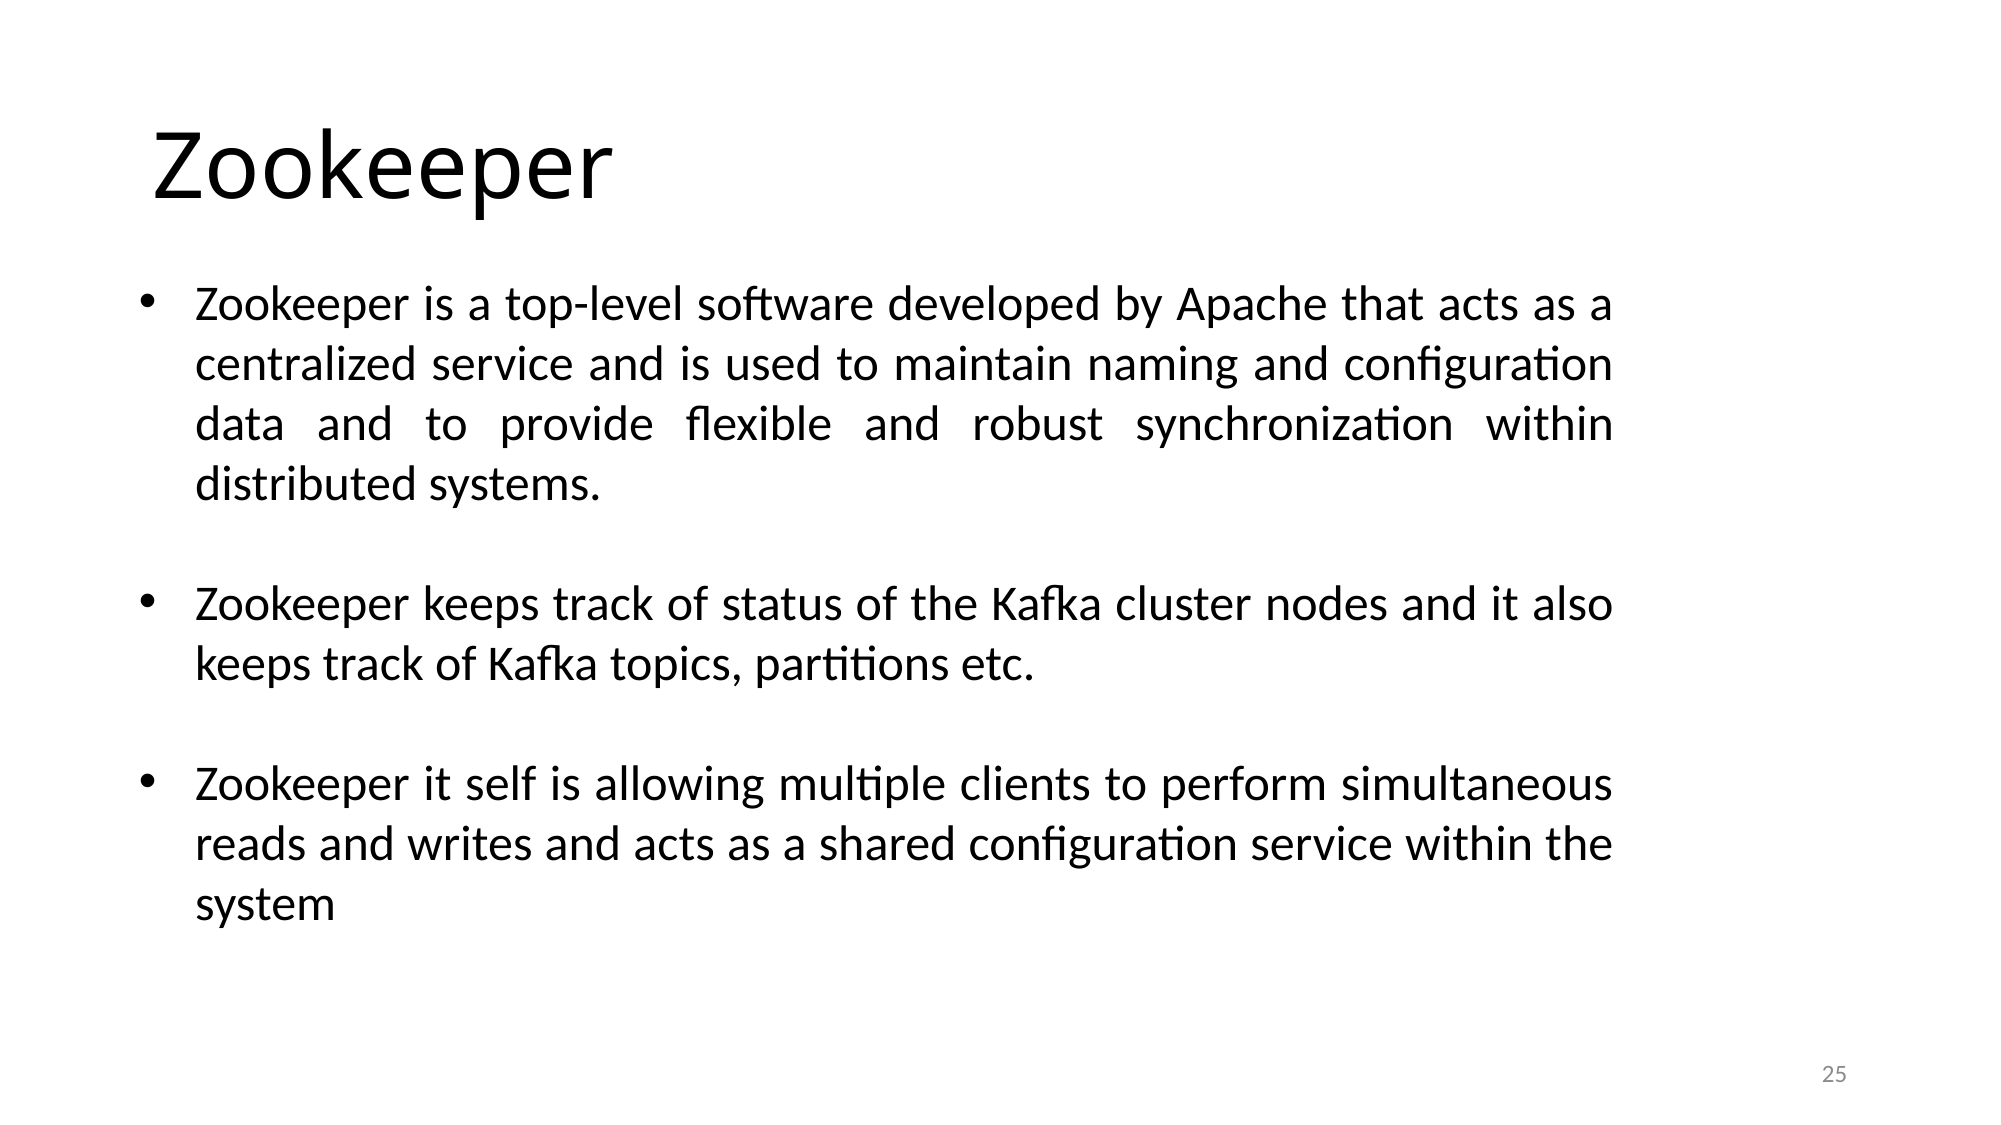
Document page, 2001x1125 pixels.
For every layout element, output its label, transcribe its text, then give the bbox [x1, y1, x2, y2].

slide_number 25 [1412, 1042, 1863, 1103]
text_box Zookeeper is a top-level software developed by Apache that acts as a centralized service and is used to maintain naming and configuration data and to provide flexible and robust synchronization within distributed systems. Zookeeper keeps track of status of the Kafka cluster nodes and it also keeps track of Kafka topics, partitions etc. Zookeeper it self is allowing multiple clients to perform simultaneous reads and writes and acts as a shared configuration service within the system [123, 262, 1629, 998]
title Zookeeper [137, 59, 1863, 278]
